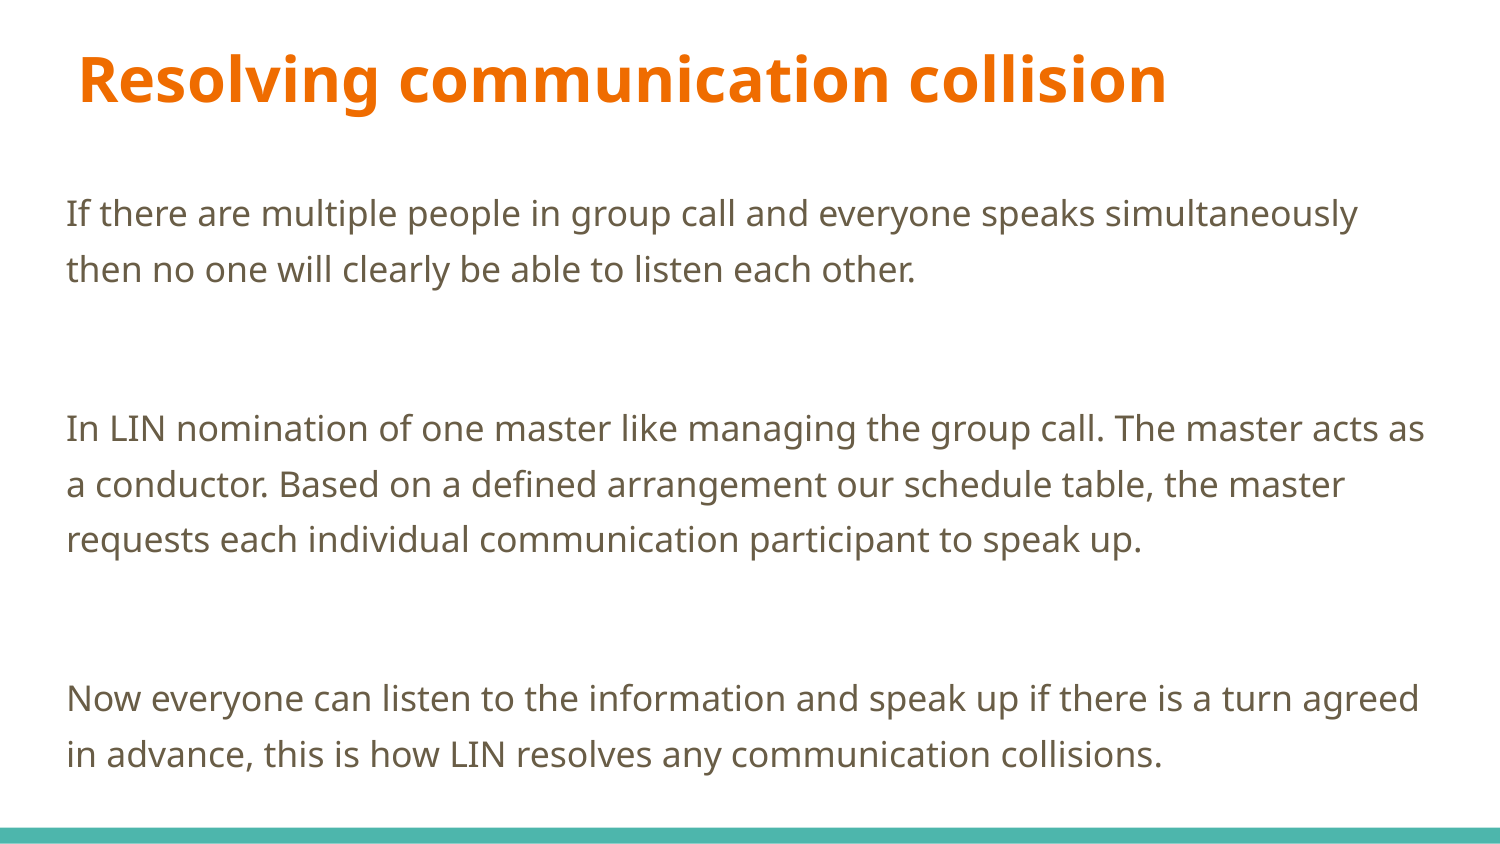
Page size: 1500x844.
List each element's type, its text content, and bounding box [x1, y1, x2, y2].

title Resolving communication collision [62, 20, 1460, 137]
list If there are multiple people in group call and everyone speaks simultaneously then no one will clearly be able to listen each other. In LIN nomination of one master like managing the group call. The master acts as a conductor. Based on a defined arrangement our schedule table, the master requests each individual communication participant to speak up. Now everyone can listen to the information and speak up if there is a turn agreed in advance, this is how LIN resolves any communication collisions. [51, 166, 1449, 797]
